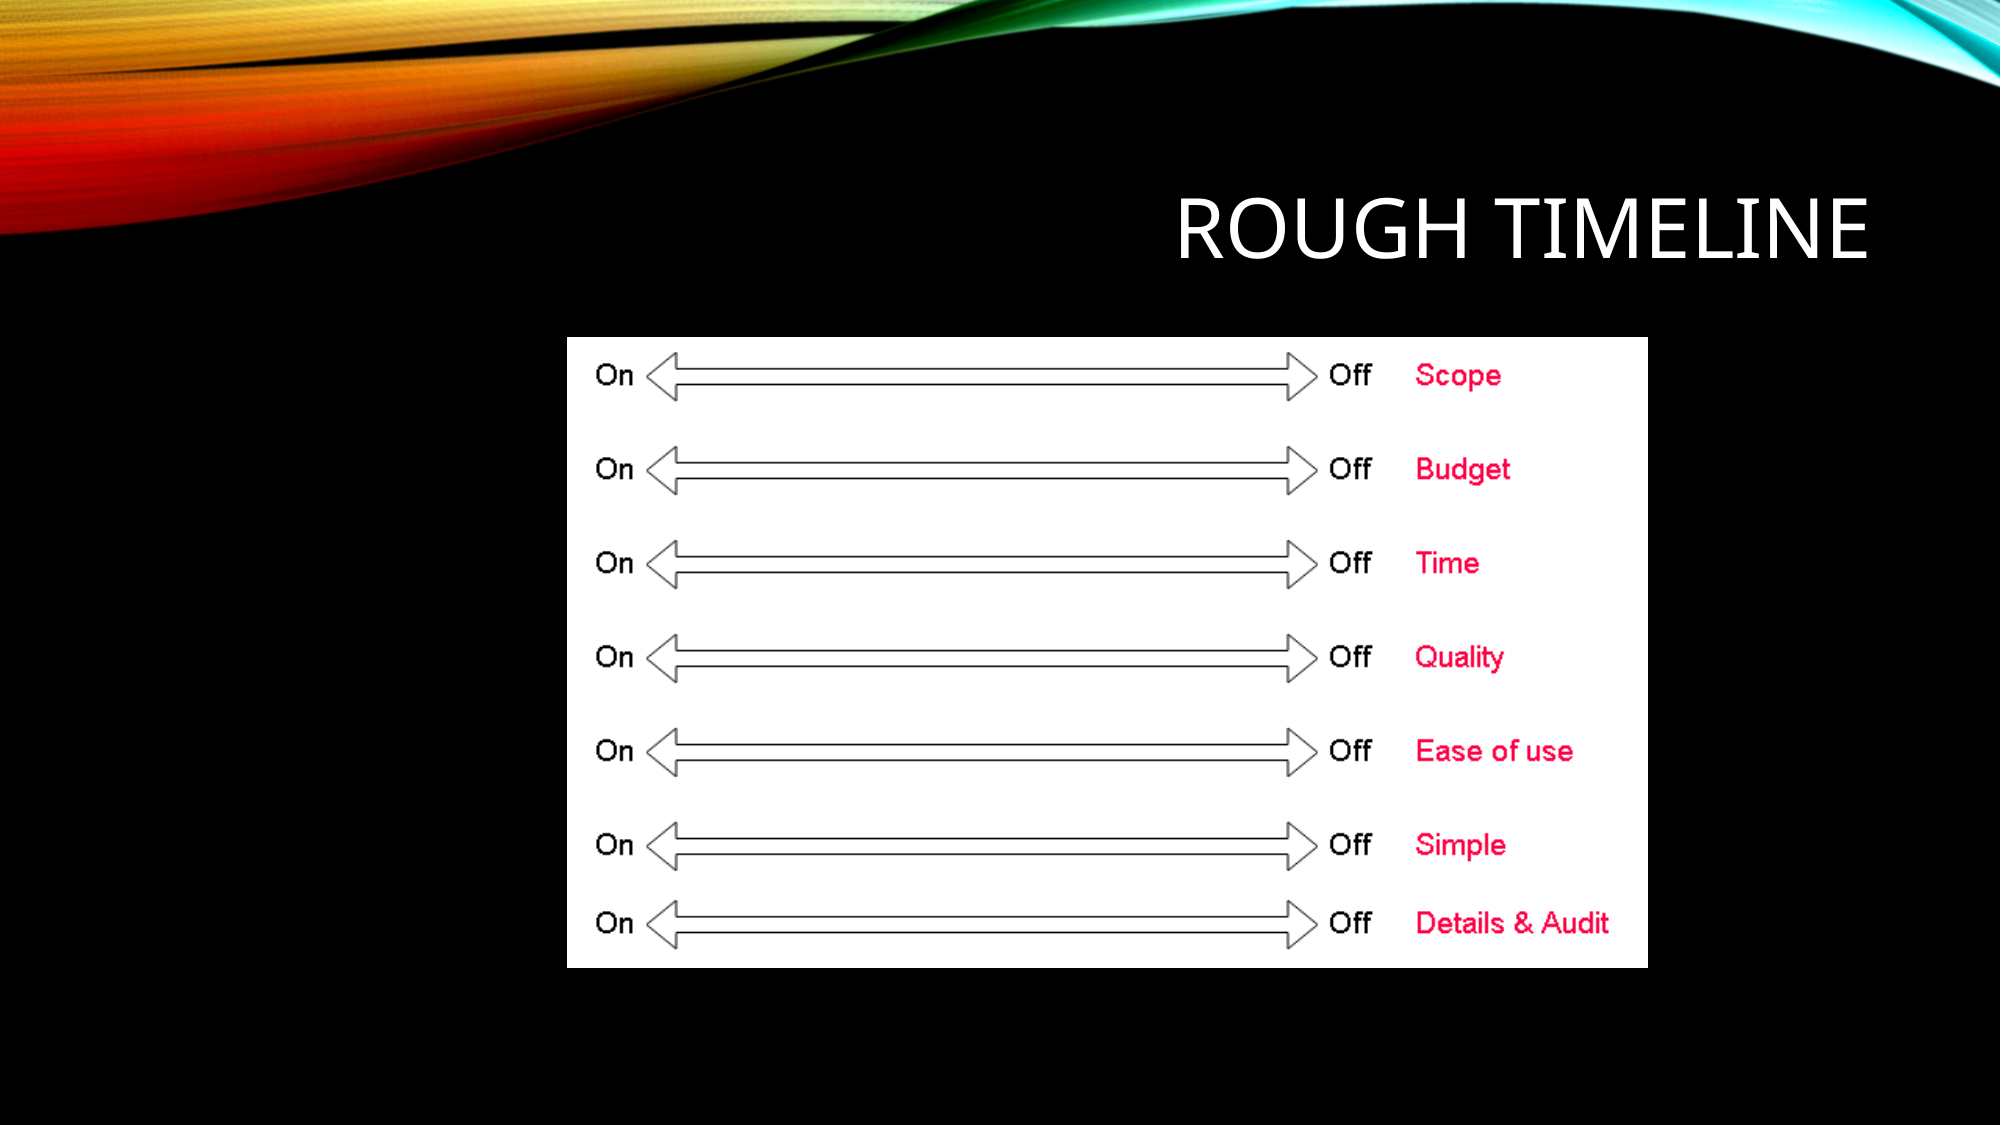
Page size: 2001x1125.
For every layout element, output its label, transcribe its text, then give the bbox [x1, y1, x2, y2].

picture [567, 337, 1648, 968]
title Rough Timeline [474, 125, 1888, 338]
picture [0, 0, 2000, 237]
